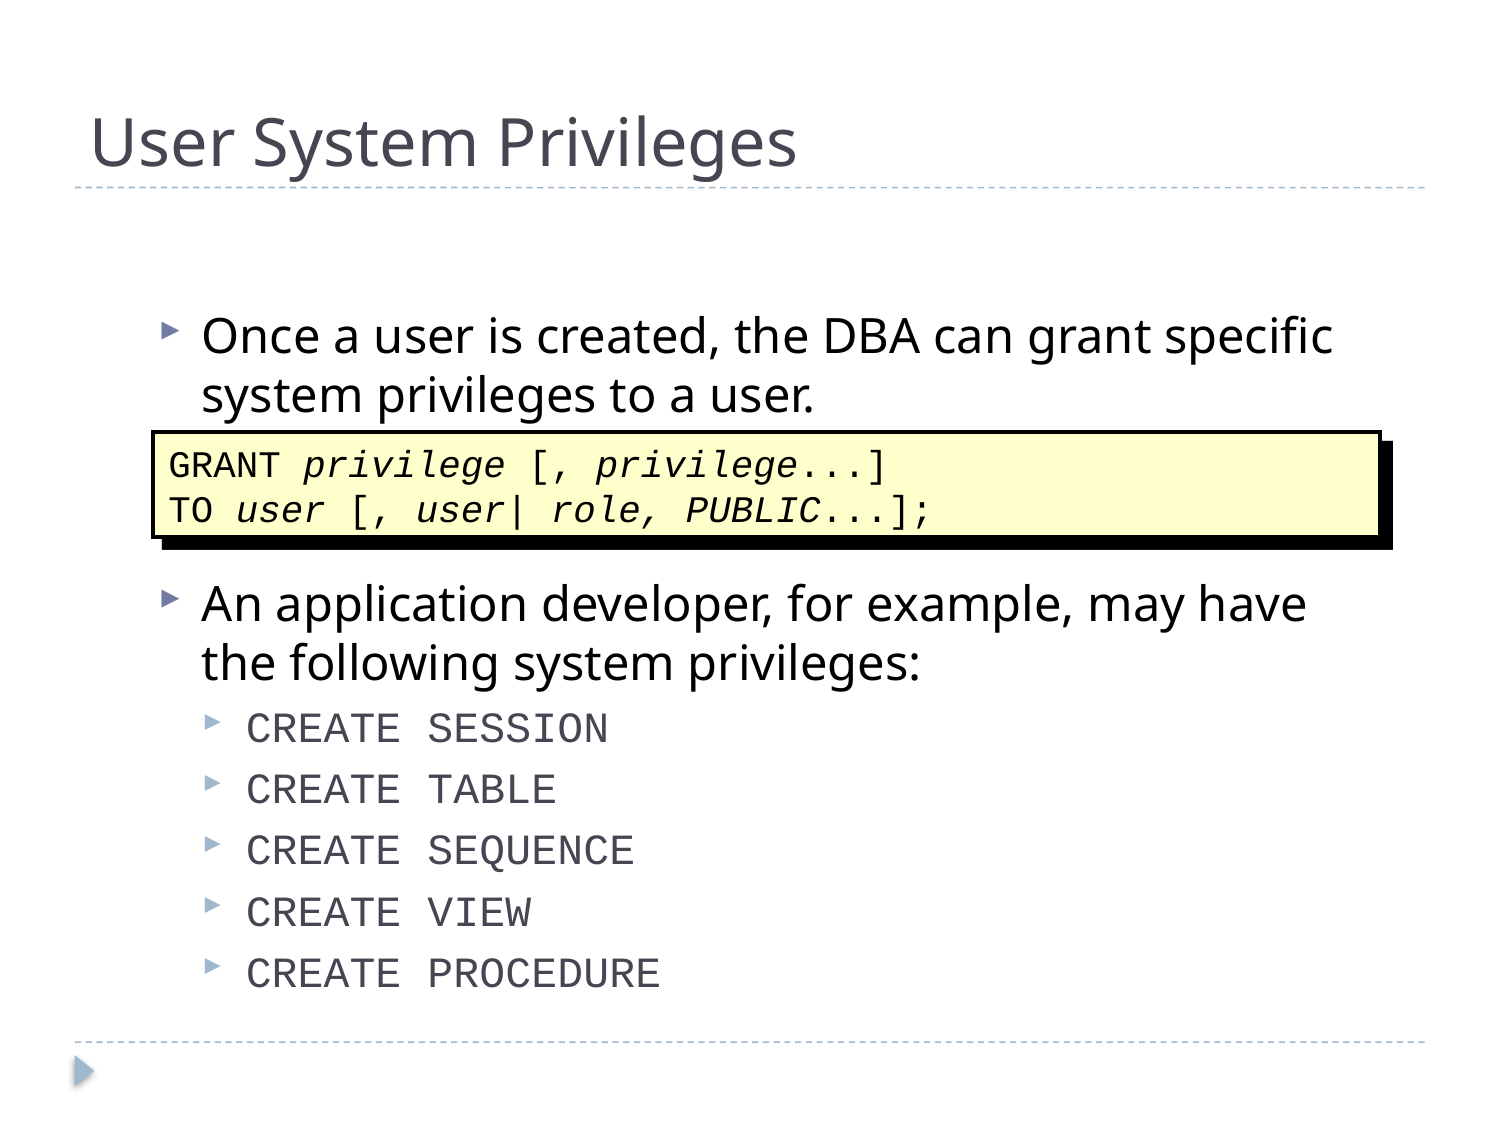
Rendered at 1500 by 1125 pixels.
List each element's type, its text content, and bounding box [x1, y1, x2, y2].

text_box [145, 183, 1422, 310]
list Once a user is created, the DBA can grant specific system privileges to a user. An application developer, for example, may have the following system privileges: CREATE SESSION CREATE TABLE CREATE SEQUENCE CREATE VIEW CREATE PROCEDURE [143, 297, 1355, 1008]
text_box GRANT privilege [, privilege...] TO user [, user| role, PUBLIC...]; [153, 432, 1381, 476]
title User System Privileges [75, 24, 1425, 188]
text_box [145, 476, 1422, 907]
